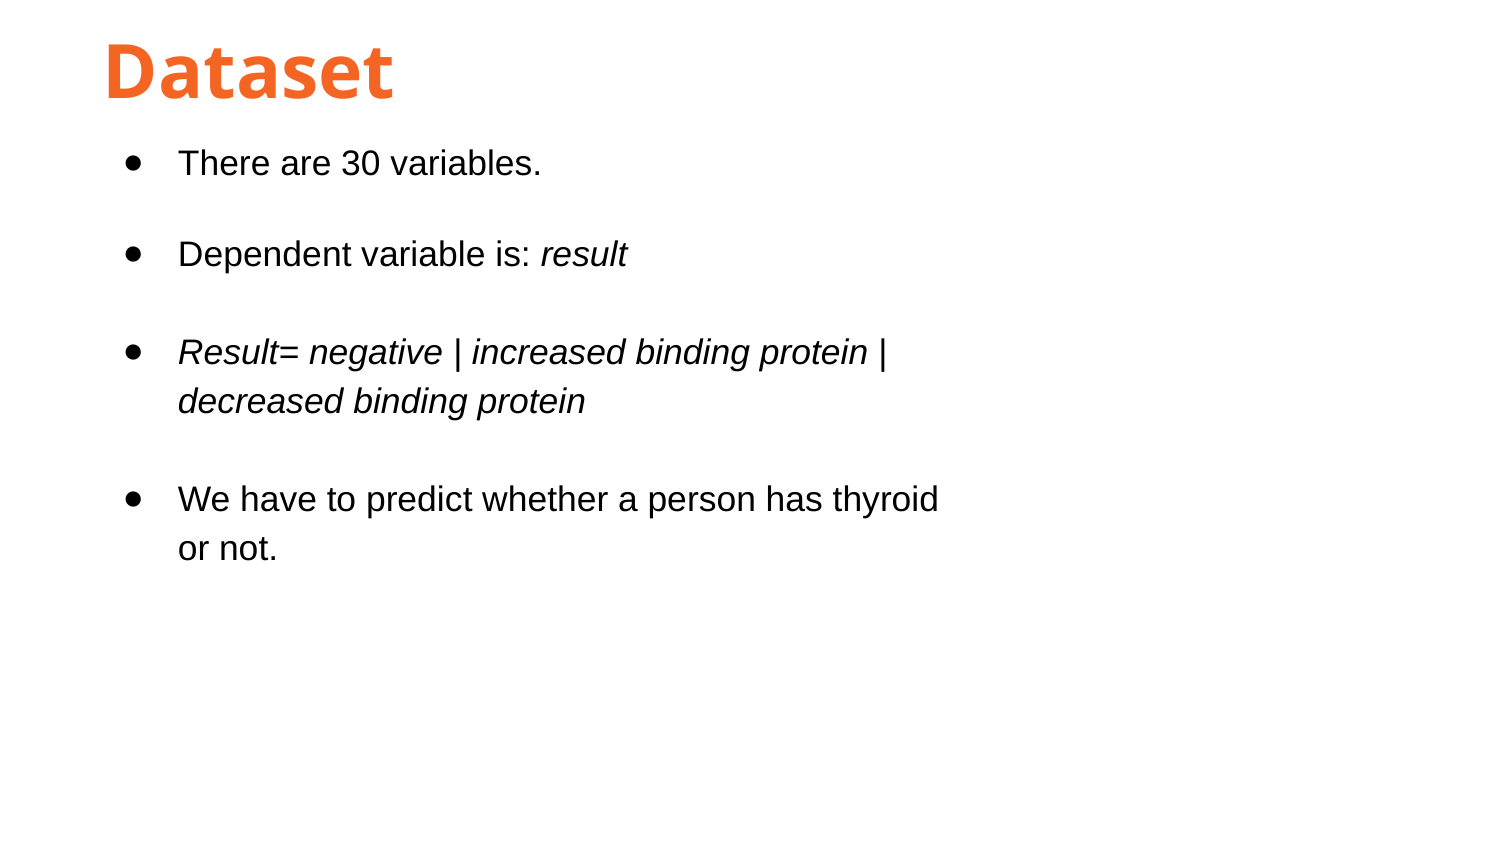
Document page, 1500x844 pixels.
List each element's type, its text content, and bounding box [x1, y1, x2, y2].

title Dataset [87, 8, 941, 118]
title There are 30 variables. Dependent variable is: result Result= negative | increased binding protein | decreased binding protein We have to predict whether a person has thyroid or not. [87, 118, 995, 710]
